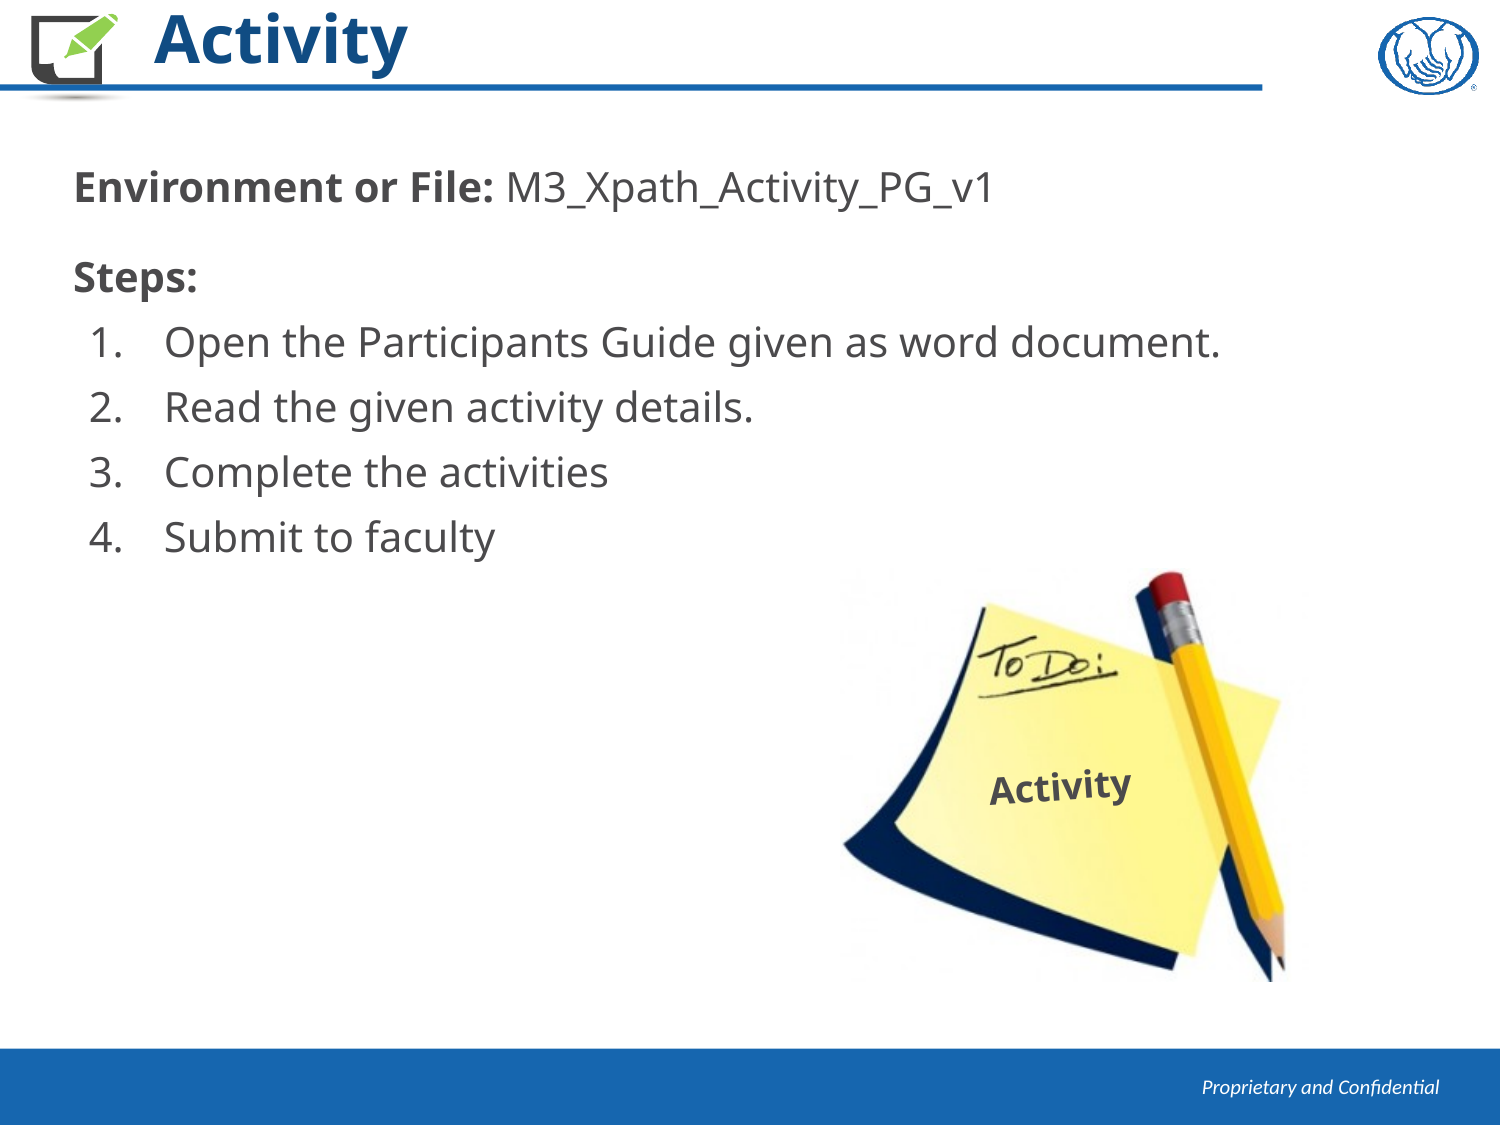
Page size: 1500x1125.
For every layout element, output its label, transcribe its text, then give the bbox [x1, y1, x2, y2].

picture [1378, 17, 1479, 95]
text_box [15, 12, 136, 104]
title Activity [139, 0, 1406, 94]
text_box Environment or File: M3_Xpath_Activity_PG_v1 Steps: Open the Participants Guide given as word document. Read the given activity details. Complete the activities Submit to faculty [58, 138, 1423, 569]
picture [839, 568, 1310, 982]
